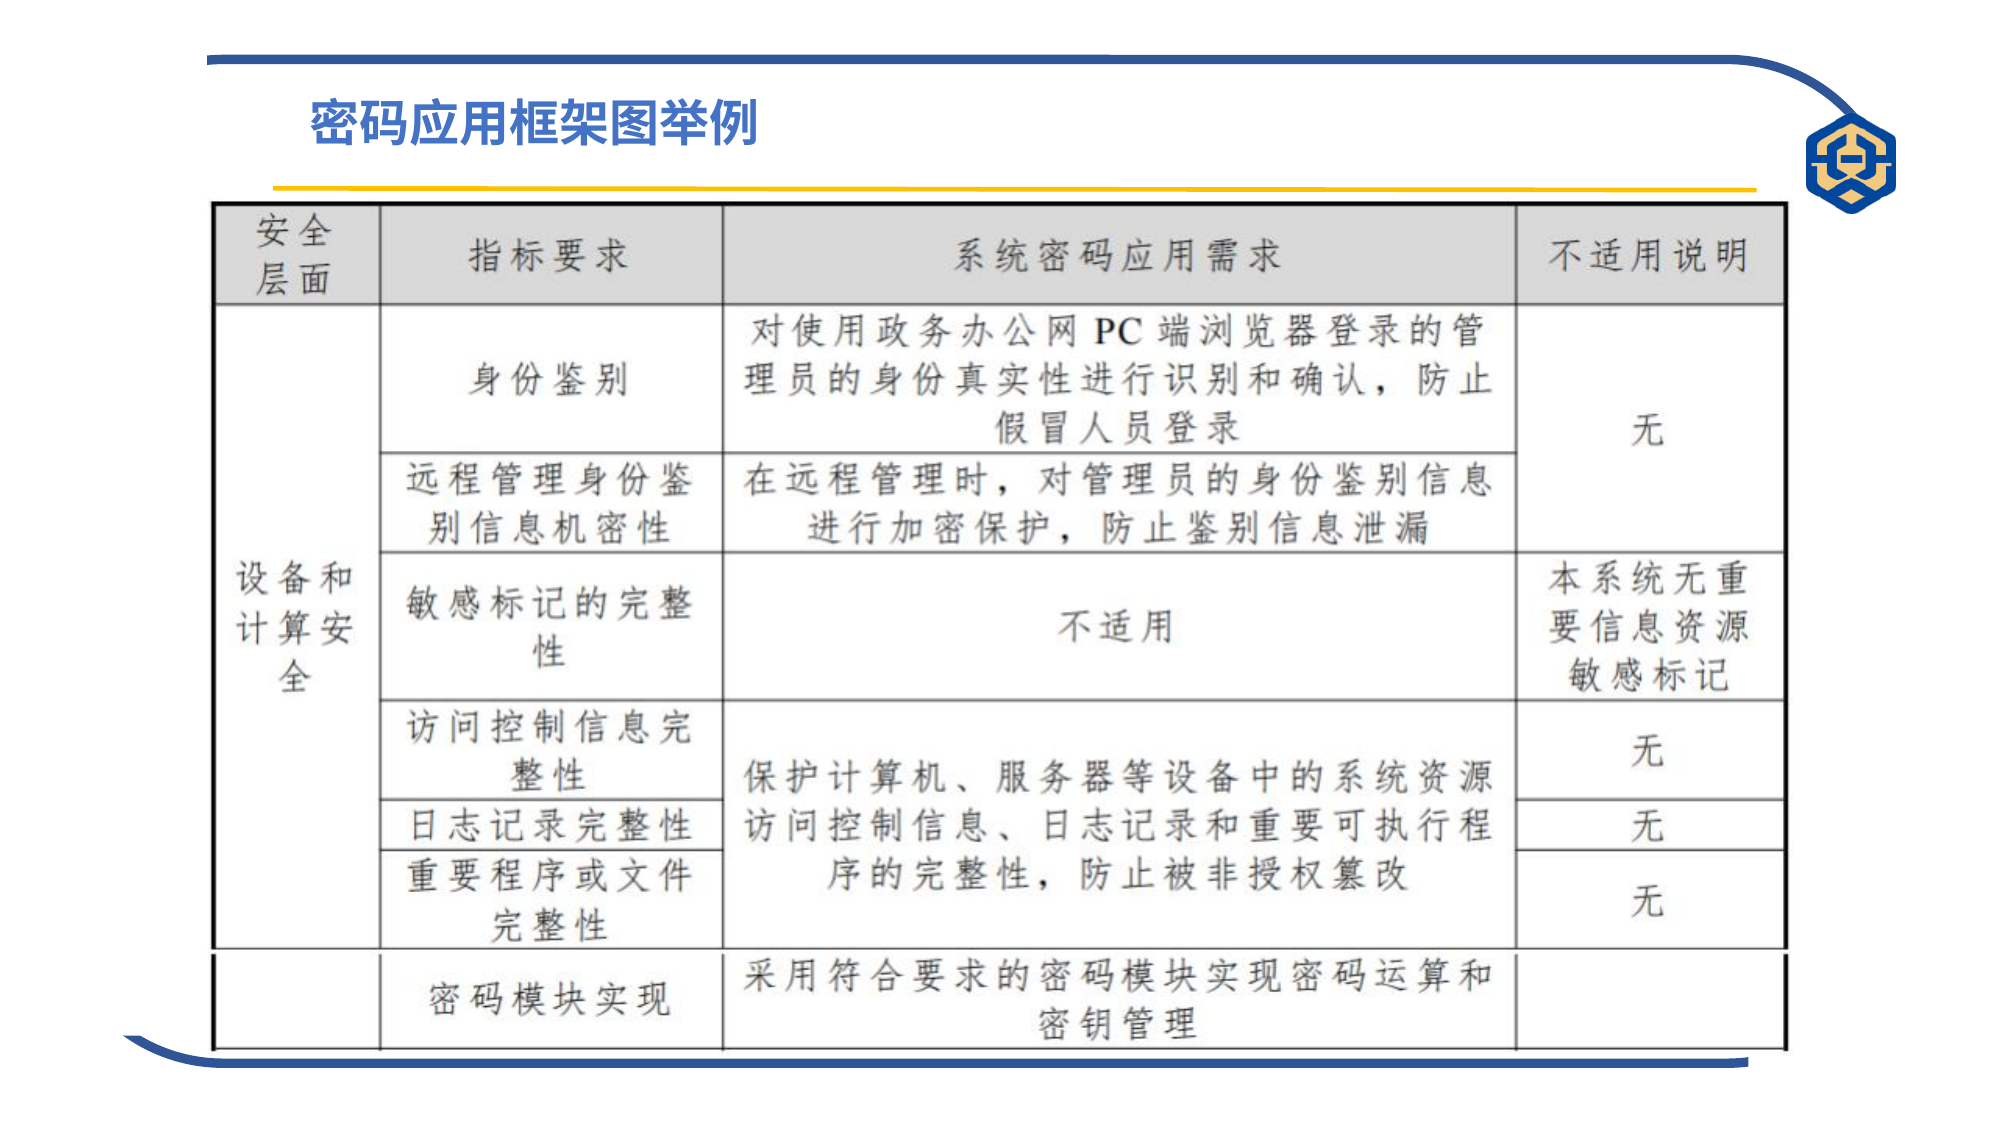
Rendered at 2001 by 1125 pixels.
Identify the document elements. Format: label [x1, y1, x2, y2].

picture [207, 197, 1793, 1056]
picture [1806, 112, 1896, 214]
text_box [163, 84, 1769, 942]
